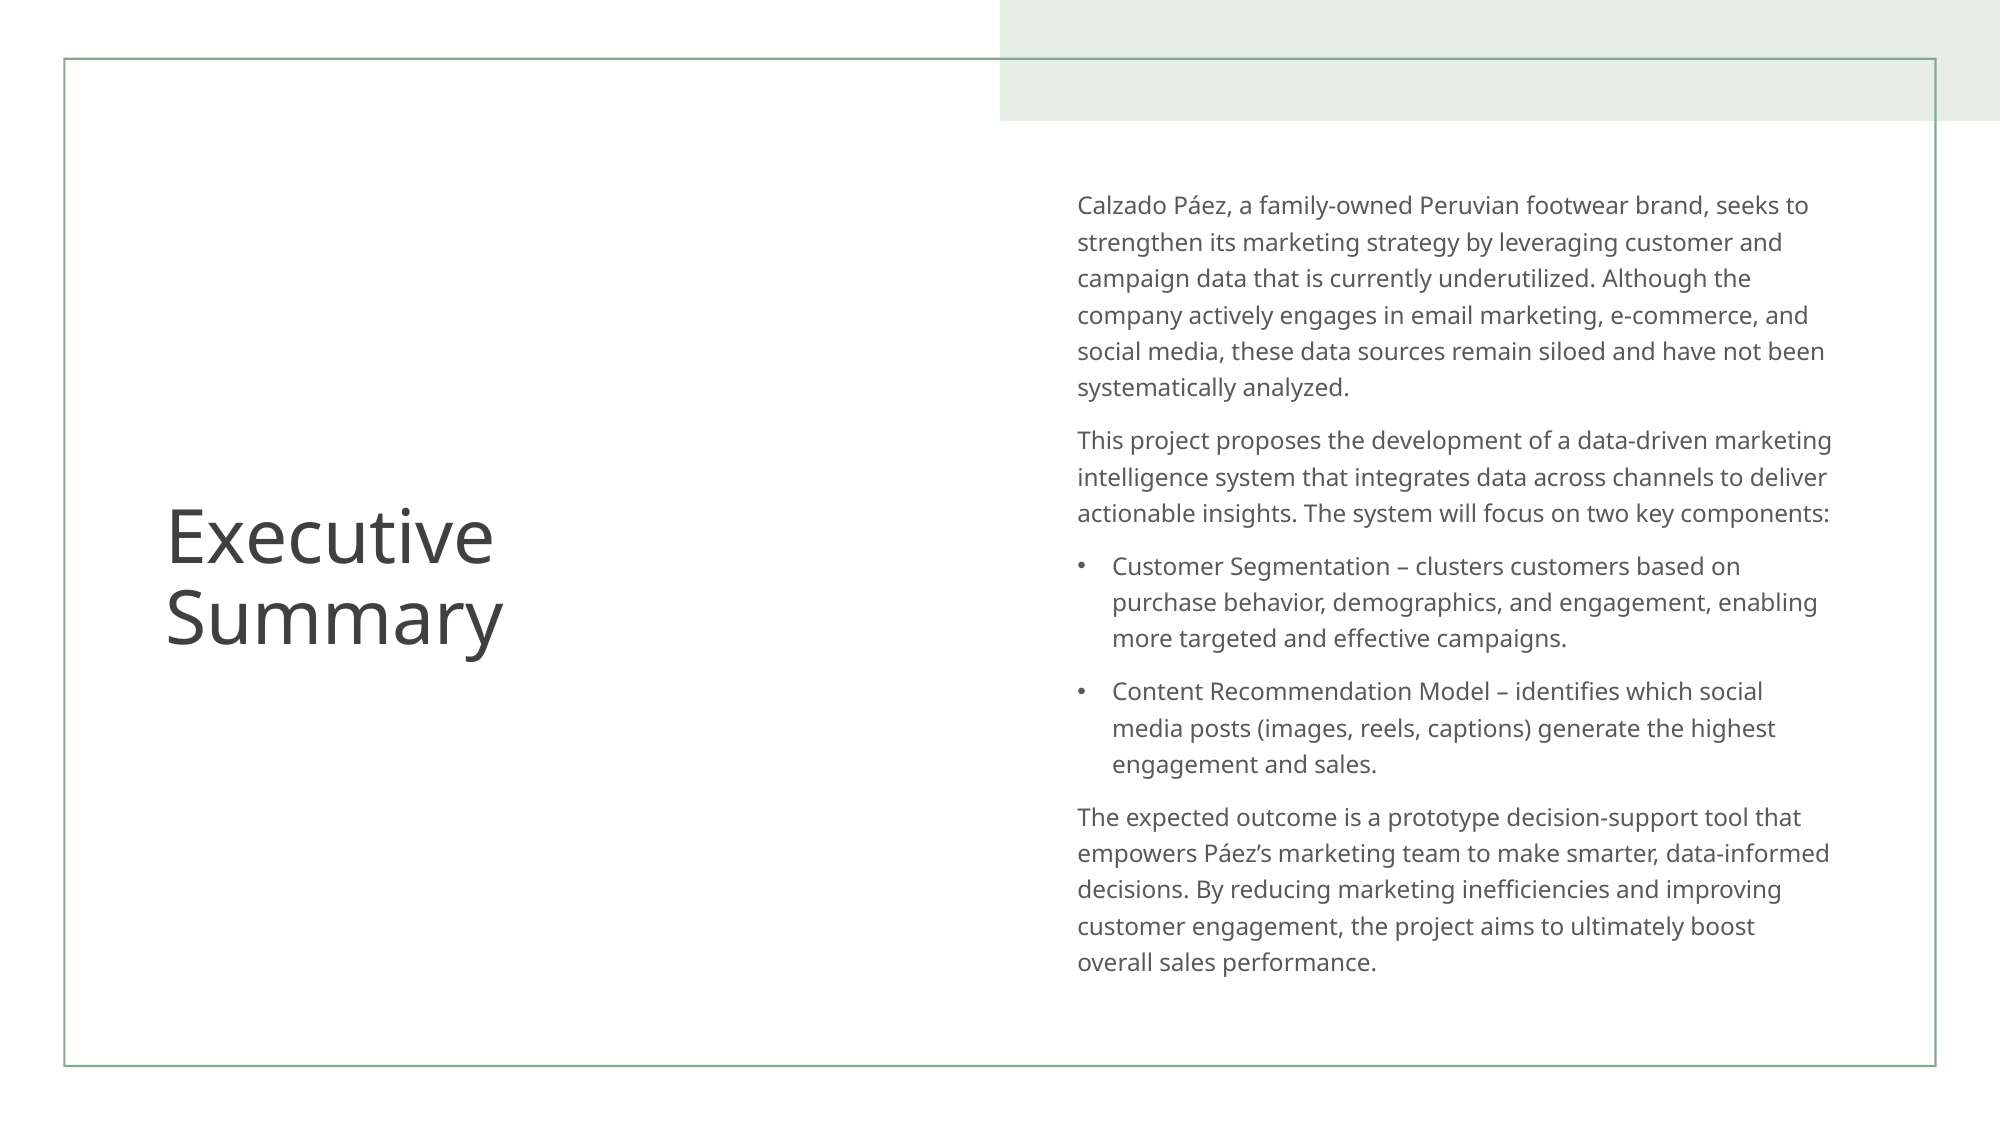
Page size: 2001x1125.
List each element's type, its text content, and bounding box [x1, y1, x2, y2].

list Calzado Páez, a family-owned Peruvian footwear brand, seeks to strengthen its marketing strategy by leveraging customer and campaign data that is currently underutilized. Although the company actively engages in email marketing, e-commerce, and social media, these data sources remain siloed and have not been systematically analyzed. This project proposes the development of a data-driven marketing intelligence system that integrates data across channels to deliver actionable insights. The system will focus on two key components: Customer Segmentation – clusters customers based on purchase behavior, demographics, and engagement, enabling more targeted and effective campaigns. Content Recommendation Model – identifies which social media posts (images, reels, captions) generate the highest engagement and sales. The expected outcome is a prototype decision-support tool that empowers Páez’s marketing team to make smarter, data-informed decisions. By reducing marketing inefficiencies and improving customer engagement, the project aims to ultimately boost overall sales performance. [1062, 167, 1851, 993]
title Executive Summary [150, 167, 825, 993]
